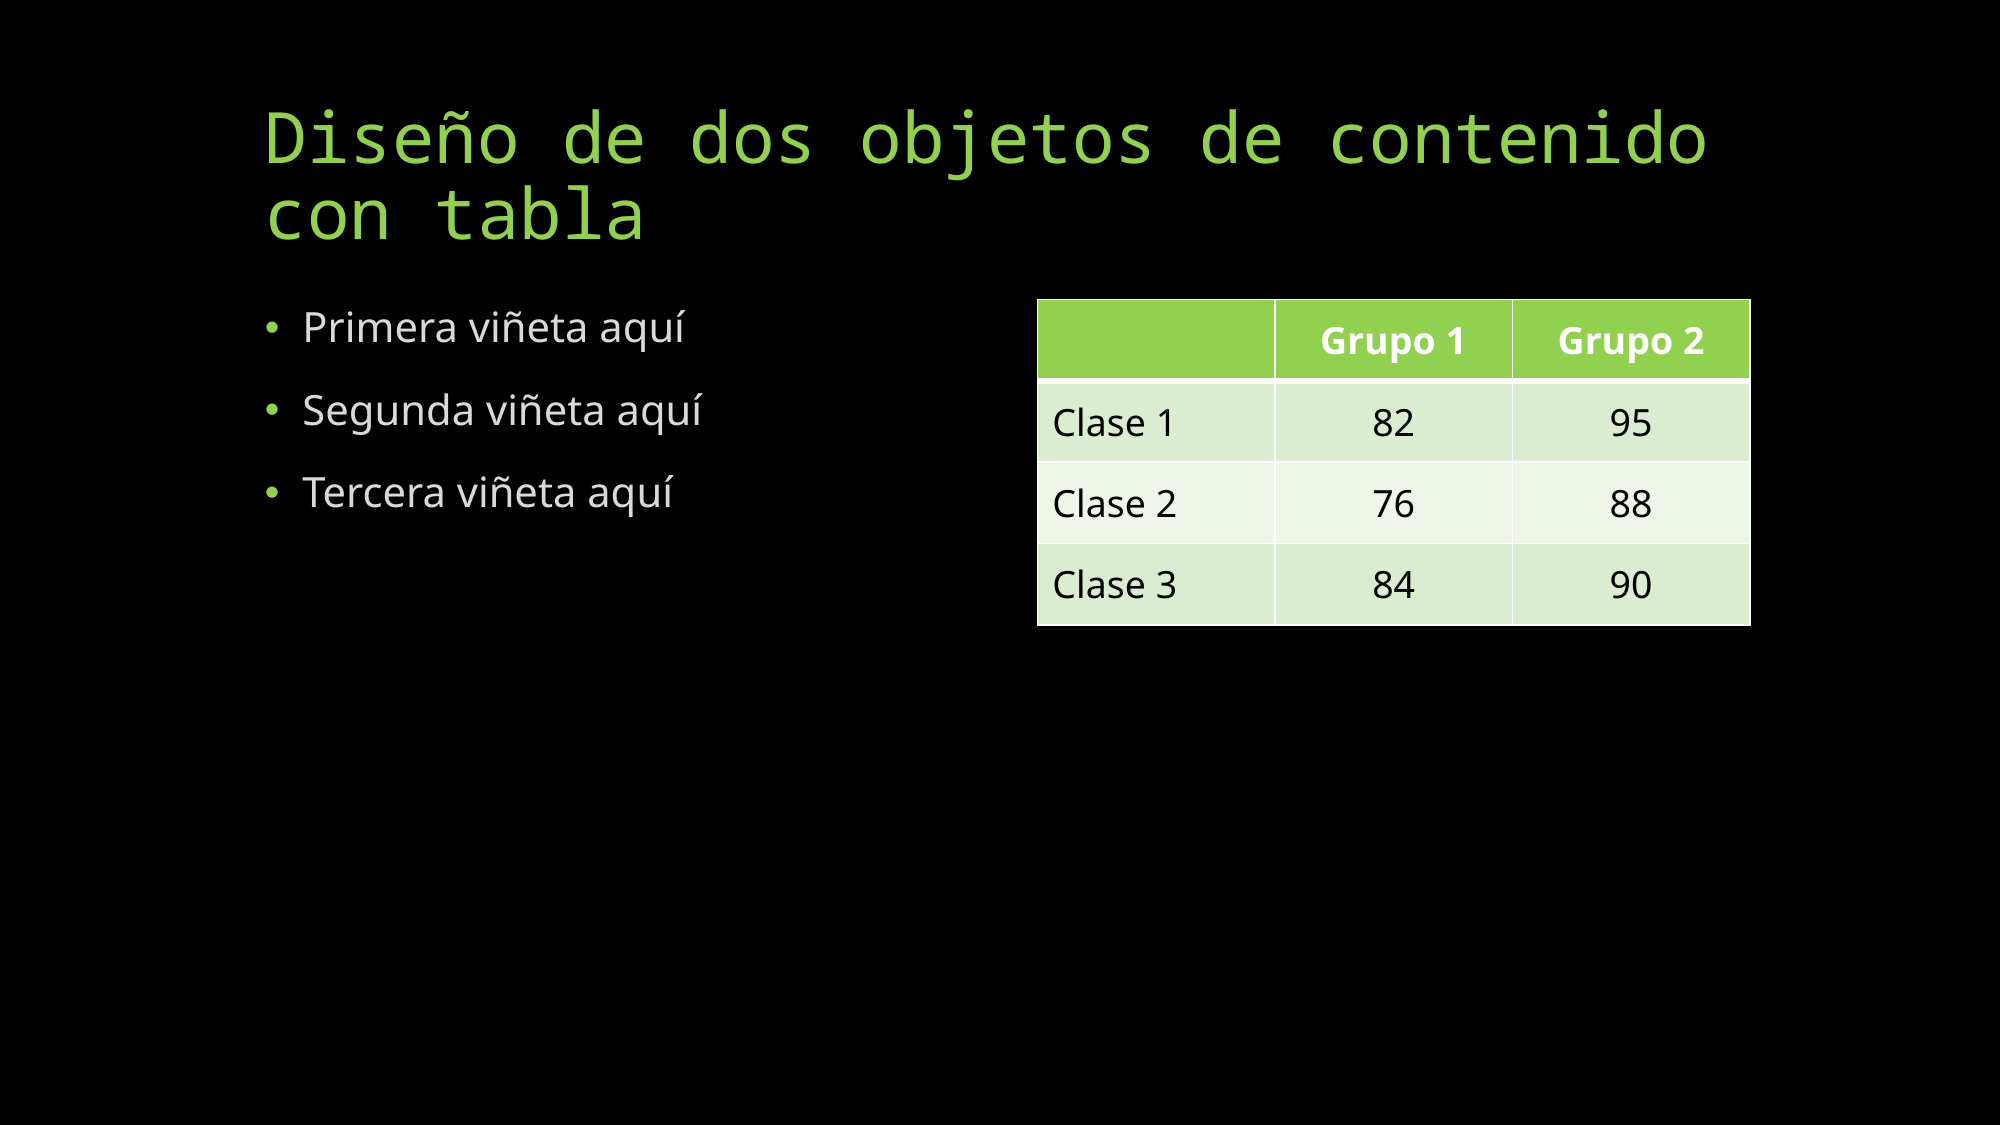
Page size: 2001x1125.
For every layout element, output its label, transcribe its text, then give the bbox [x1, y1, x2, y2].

table_cell Clase 1 [1038, 384, 1274, 461]
table_cell Clase 3 [1038, 544, 1274, 624]
table_cell 76 [1276, 463, 1512, 543]
title Diseño de dos objetos de contenido con tabla [249, 75, 1750, 263]
table_cell 84 [1276, 544, 1512, 624]
table_header Grupo 2 [1513, 300, 1749, 378]
table_cell 88 [1513, 463, 1749, 543]
table_cell 90 [1513, 544, 1749, 624]
table_header [1038, 300, 1274, 378]
table_cell Clase 2 [1038, 463, 1274, 543]
table_cell 95 [1513, 384, 1749, 461]
table_cell 82 [1276, 384, 1512, 461]
table_header Grupo 1 [1276, 300, 1512, 378]
list Primera viñeta aquí Segunda viñeta aquí Tercera viñeta aquí [249, 299, 963, 1000]
